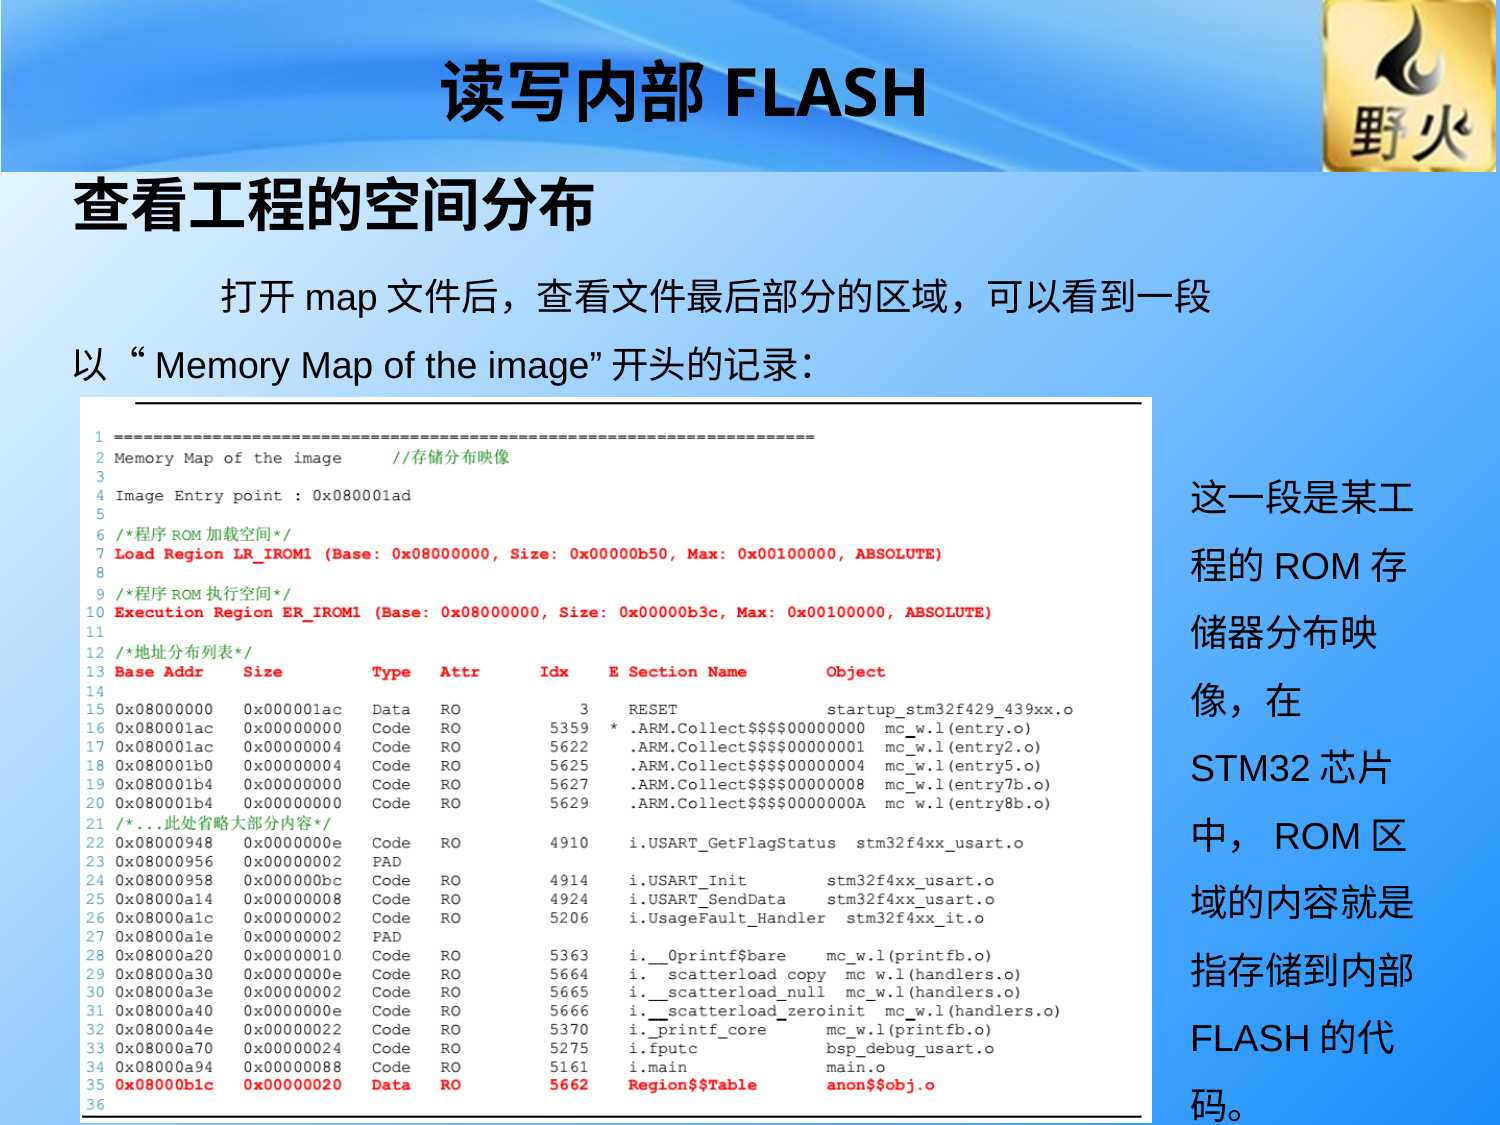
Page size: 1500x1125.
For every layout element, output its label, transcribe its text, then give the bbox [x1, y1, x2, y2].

picture [1, 0, 1496, 172]
picture [80, 397, 1152, 1124]
text_box 打开map文件后，查看文件最后部分的区域，可以看到一段以“Memory Map of the image”开头的记录： [56, 243, 1435, 394]
text_box 查看工程的空间分布 [57, 180, 612, 243]
text_box 这一段是某工程的ROM存储器分布映像，在STM32芯片中，ROM区域的内容就是指存储到内部FLASH的代码。 [1175, 444, 1435, 1125]
